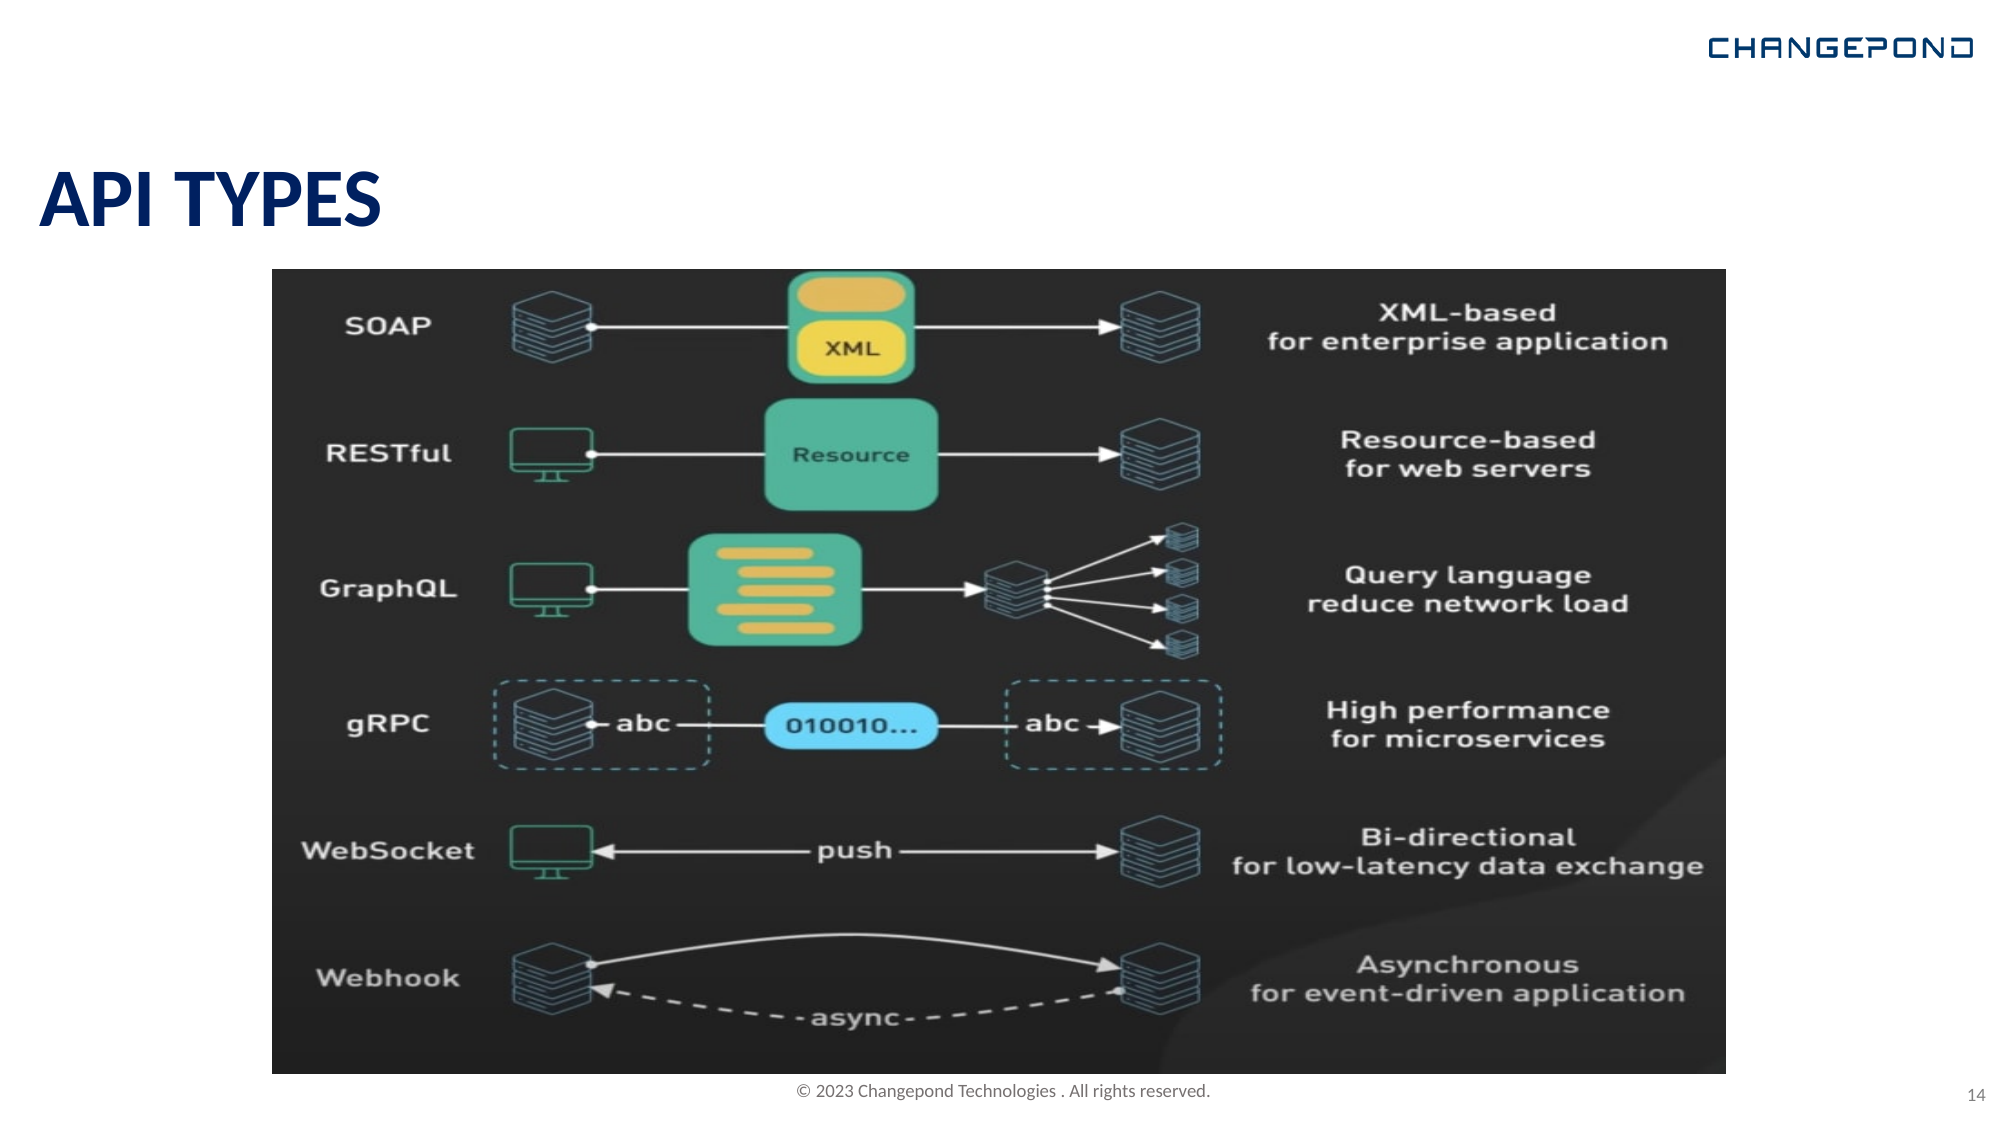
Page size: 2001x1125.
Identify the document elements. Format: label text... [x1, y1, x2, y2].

picture [1709, 37, 1973, 61]
title API TYPES [24, 147, 1974, 270]
picture [271, 269, 1726, 1074]
